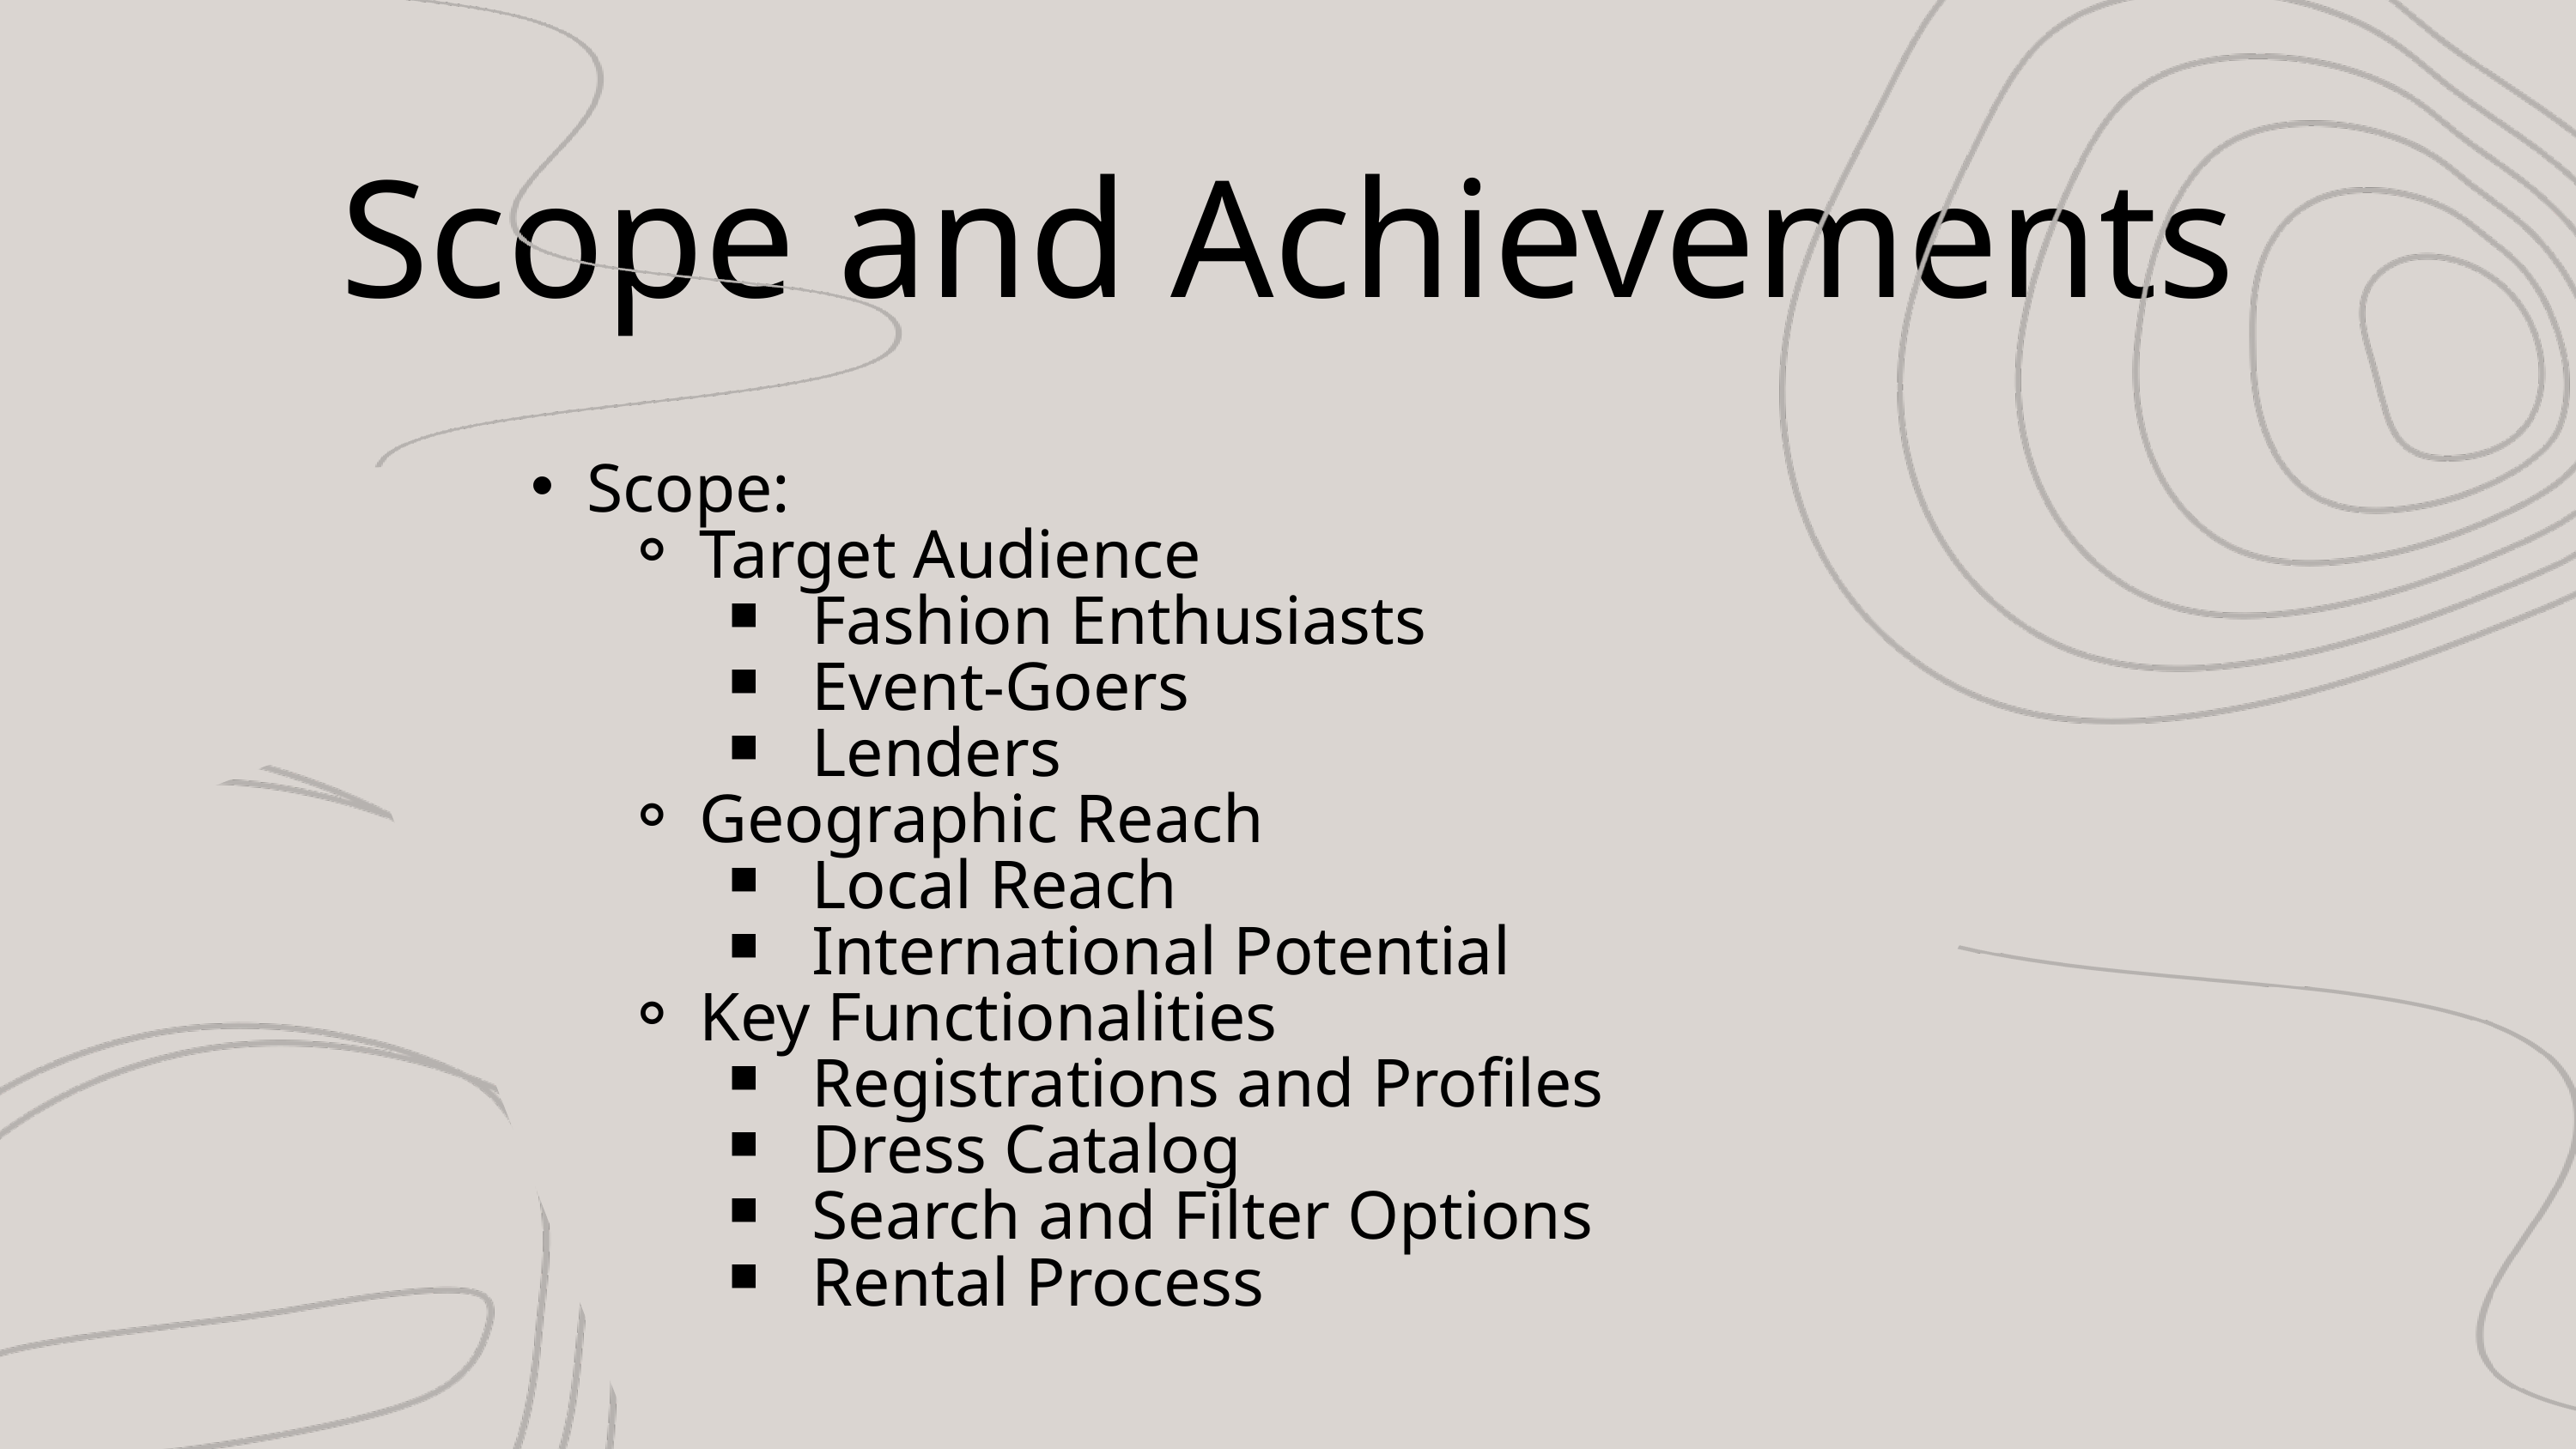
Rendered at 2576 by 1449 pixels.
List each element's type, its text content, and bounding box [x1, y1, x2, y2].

text_box [1815, 817, 2576, 1449]
text_box [0, 0, 909, 487]
text_box Scope: Target Audience Fashion Enthusiasts Event-Goers Lenders Geographic Reach Local Reach International Potential Key Functionalities Registrations and Profiles Dress Catalog Search and Filter Options Rental Process [474, 458, 2102, 1319]
text_box Scope and Achievements [896, 167, 1776, 330]
text_box [0, 730, 637, 1449]
text_box [1776, 0, 2576, 724]
